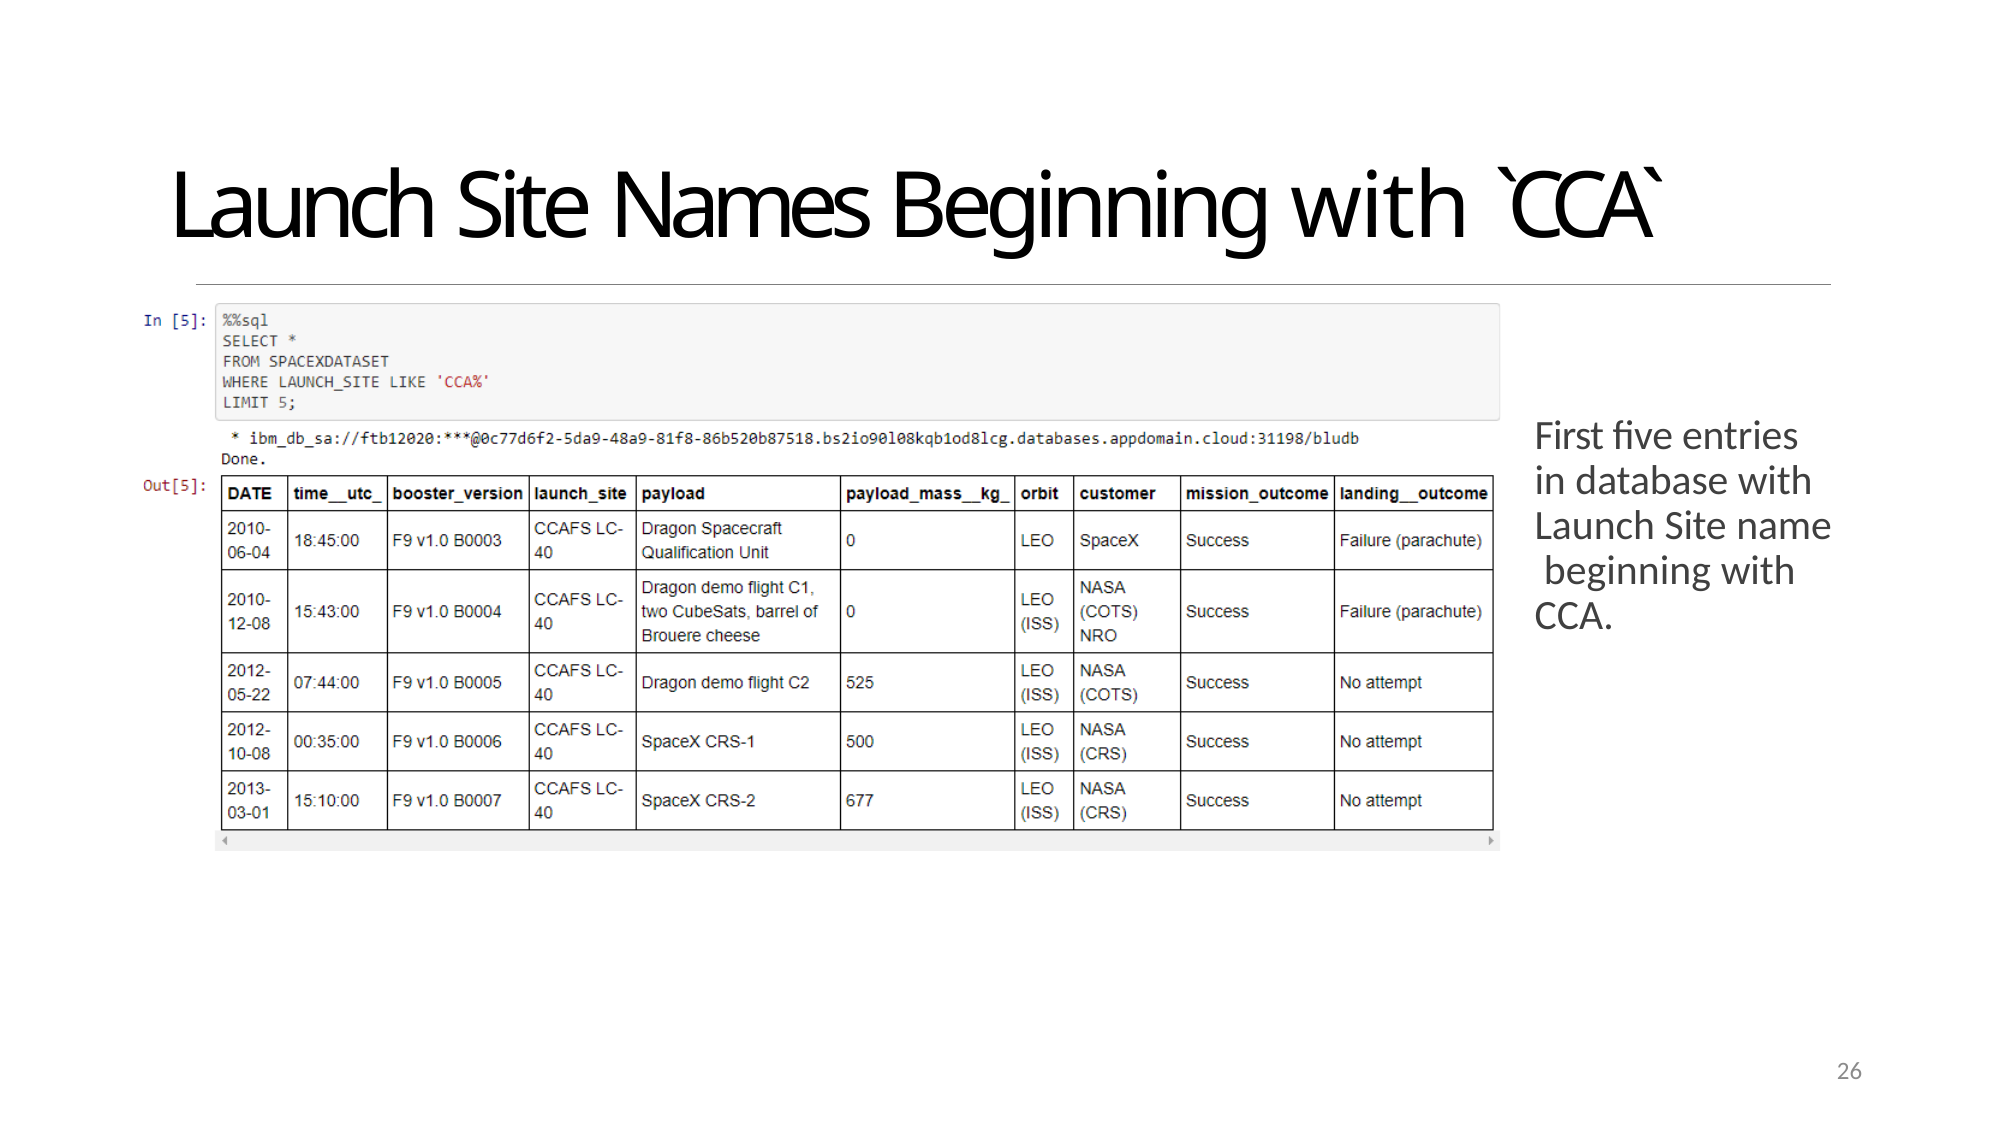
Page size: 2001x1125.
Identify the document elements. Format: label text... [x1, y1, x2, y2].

title Launch Site Names Beginning with `CCA` [166, 104, 1724, 295]
text_box [143, 303, 1501, 851]
slide_number 26 [1412, 746, 1863, 1125]
text_box First five entries in database with Launch Site name beginning with CCA. [1532, 404, 1834, 638]
